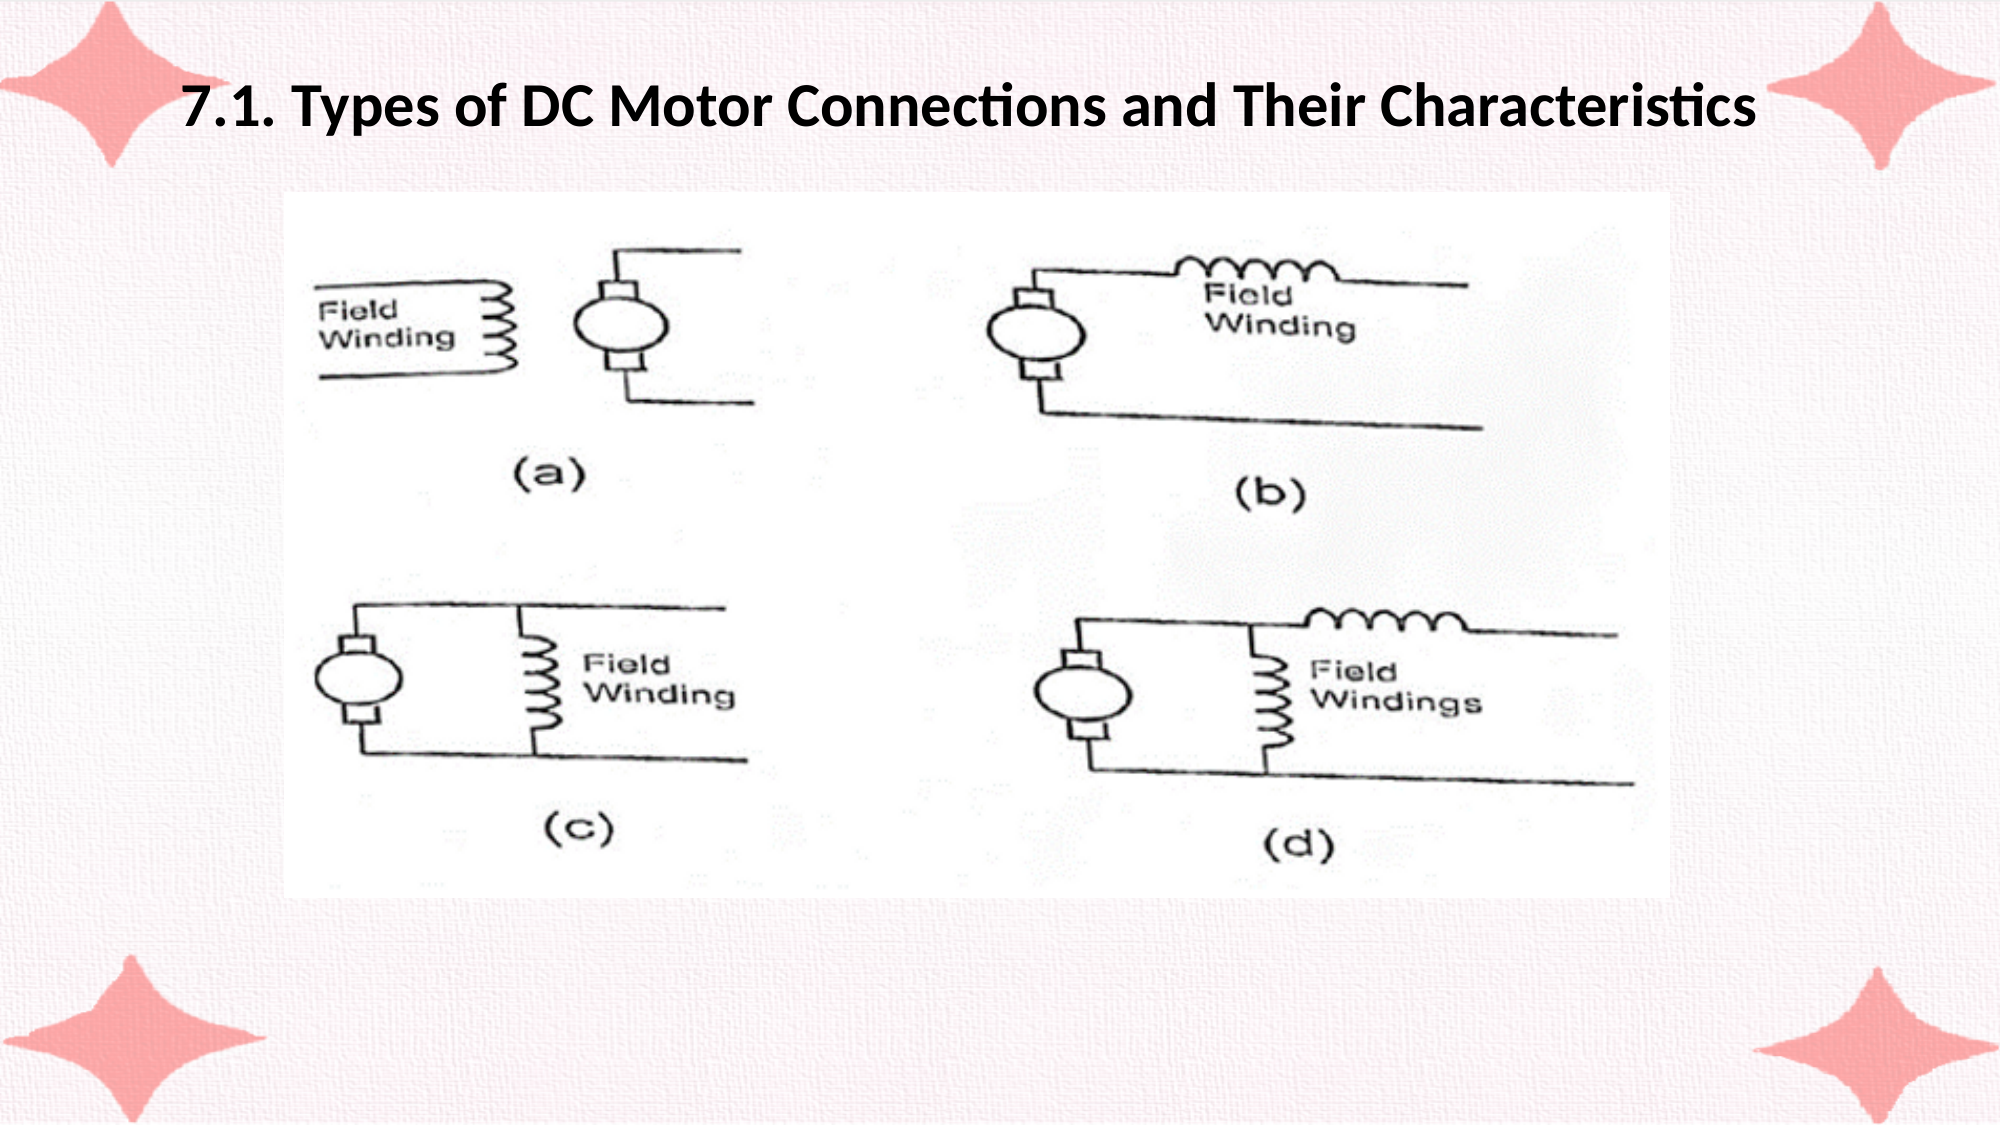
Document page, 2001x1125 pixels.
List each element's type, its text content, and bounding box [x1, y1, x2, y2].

text_box 7.1. Types of DC Motor Connections and Their Characteristics [90, 56, 1864, 147]
picture [284, 192, 1670, 898]
